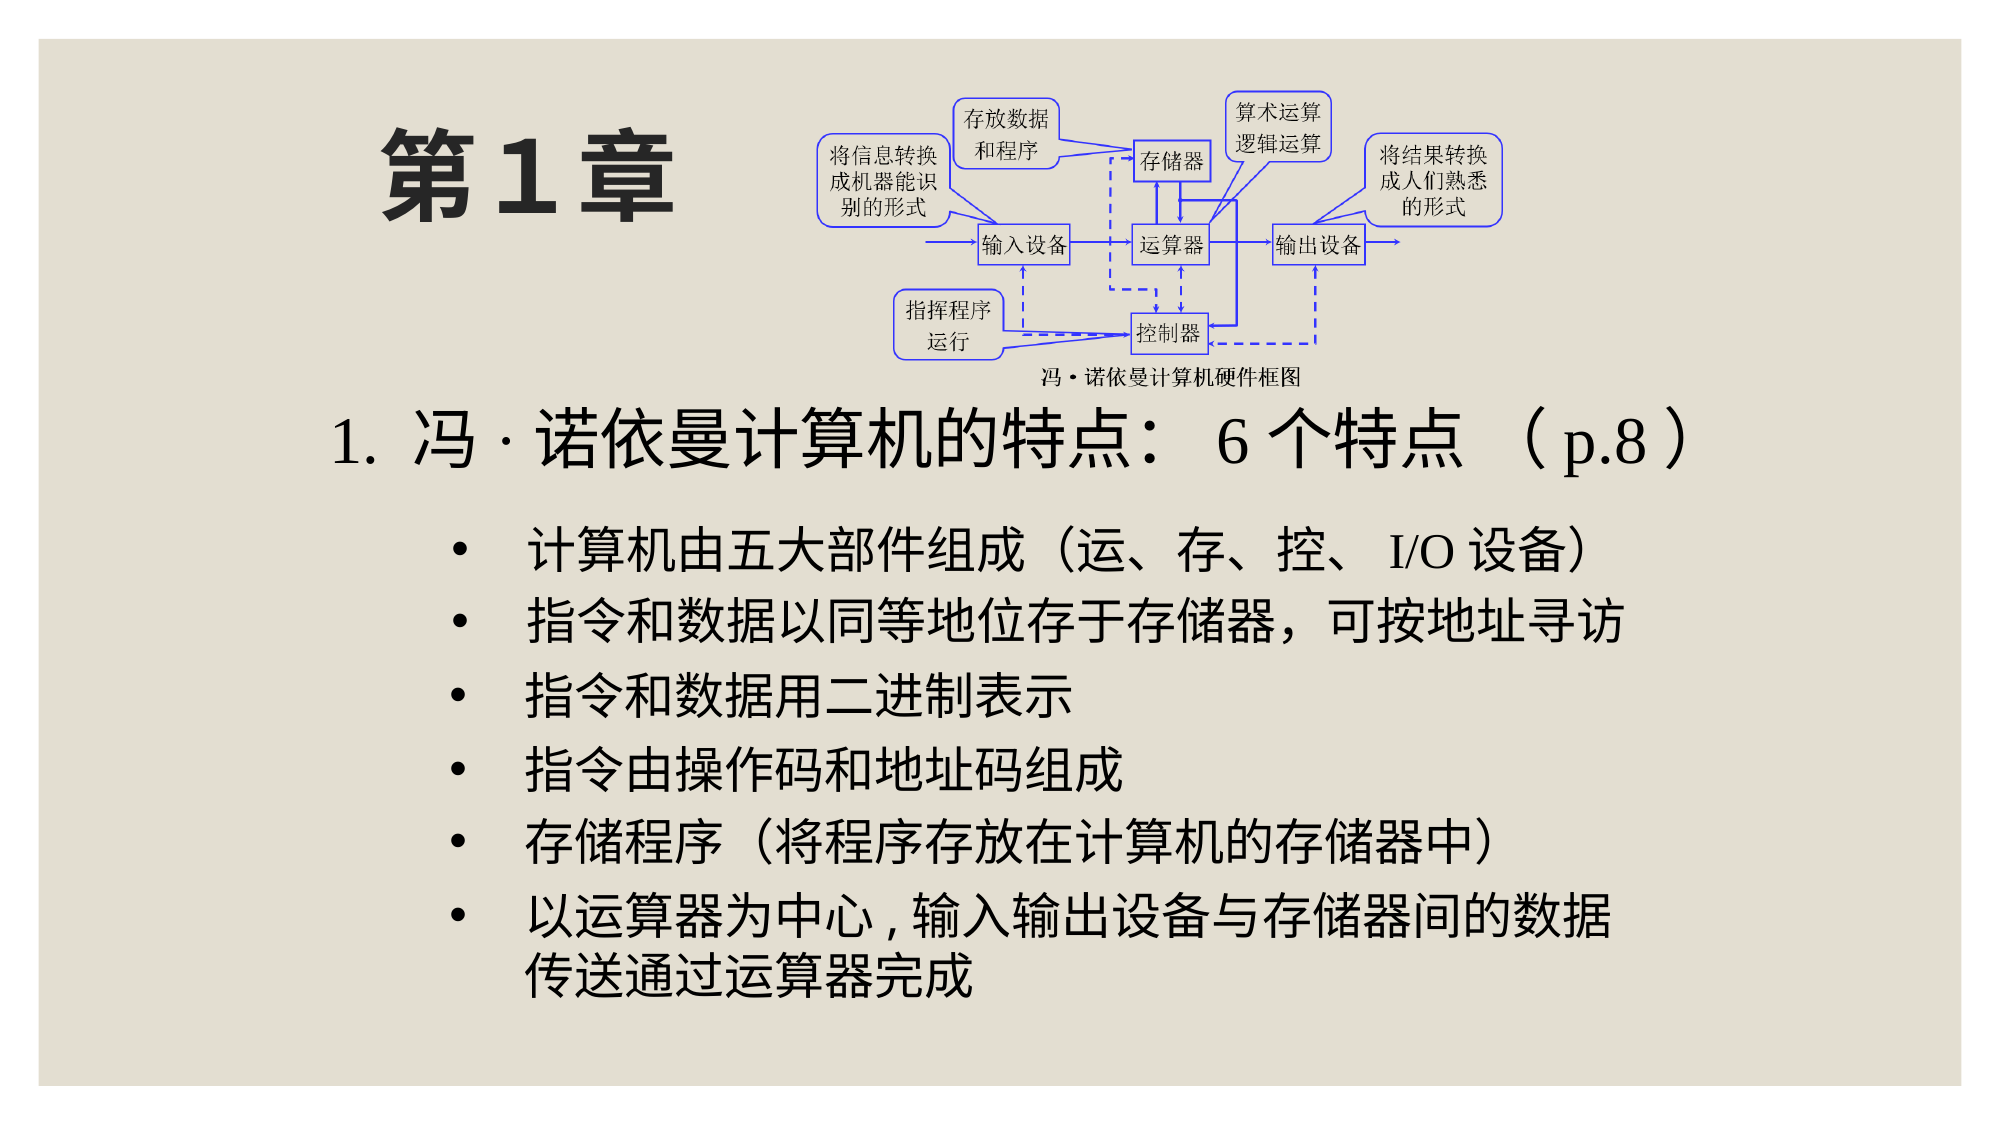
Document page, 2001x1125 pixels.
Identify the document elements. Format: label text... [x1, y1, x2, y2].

text_box 以运算器为中心,输入输出设备与存储器间的数据传送通过运算器完成 [434, 879, 1636, 1013]
text_box 指令由操作码和地址码组成 [434, 730, 1262, 803]
text_box 存储程序（将程序存放在计算机的存储器中） [434, 803, 1724, 879]
text_box 1. 冯·诺依曼计算机的特点：6个特点 （p.8） [314, 389, 1746, 565]
picture [814, 87, 1504, 388]
text_box 指令和数据用二进制表示 [434, 656, 1197, 730]
text_box 第１章 [362, 87, 729, 275]
text_box 指令和数据以同等地位存于存储器，可按地址寻访 [436, 582, 1656, 658]
text_box 计算机由五大部件组成（运、存、控、I/O设备） [436, 510, 1736, 587]
